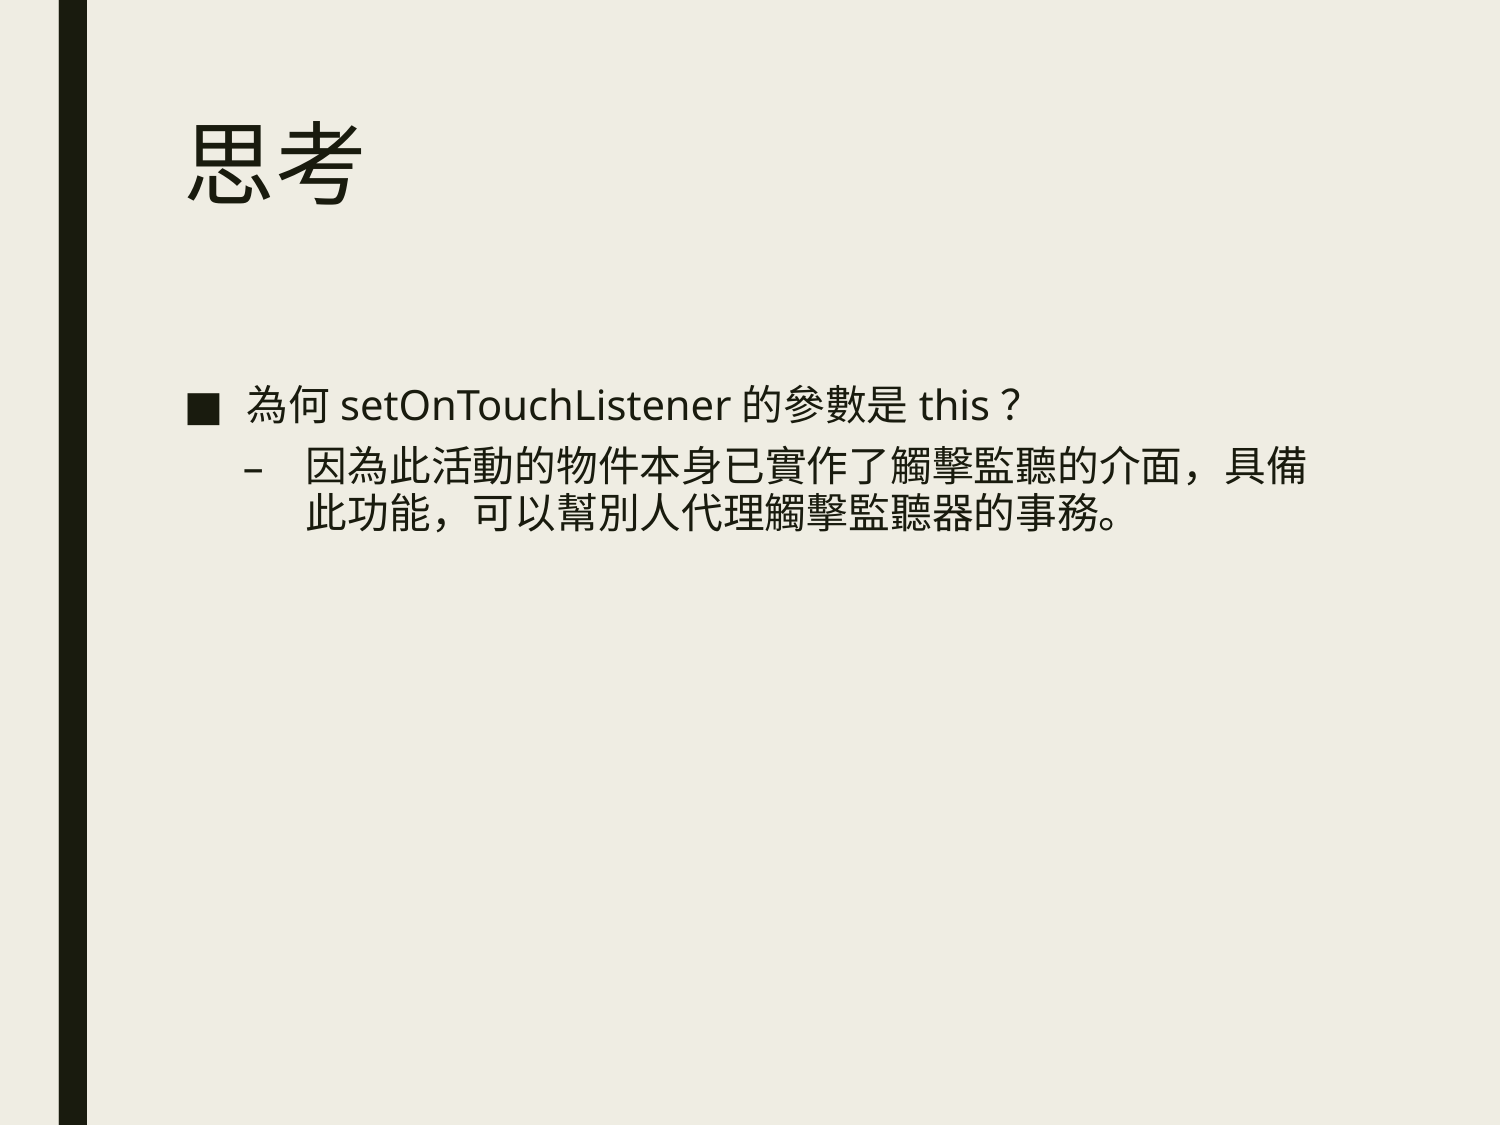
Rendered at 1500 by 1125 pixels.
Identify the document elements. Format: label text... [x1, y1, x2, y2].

title 思考 [168, 112, 1351, 357]
list 為何setOnTouchListener的參數是this？ 因為此活動的物件本身已實作了觸擊監聽的介面，具備此功能，可以幫別人代理觸擊監聽器的事務。 [168, 375, 1351, 963]
